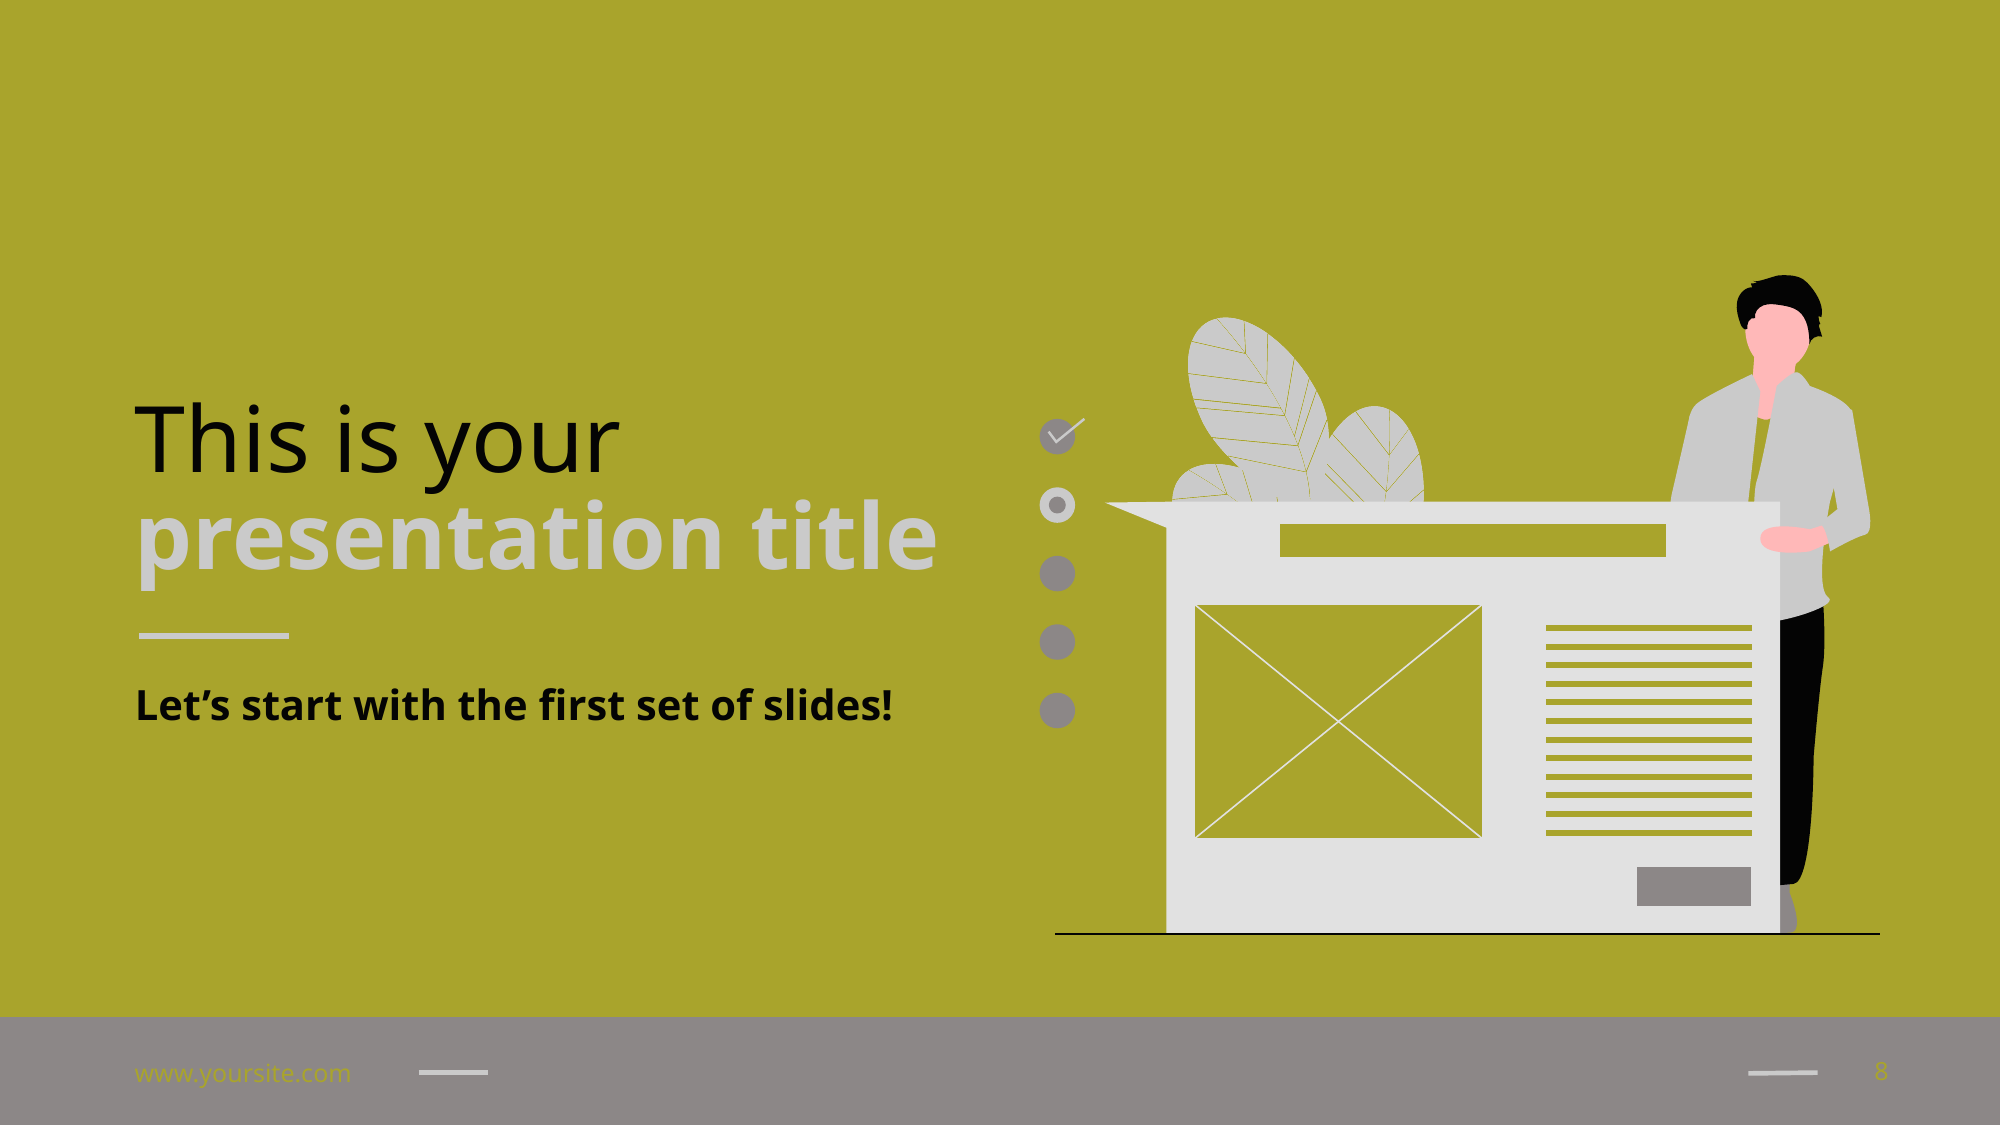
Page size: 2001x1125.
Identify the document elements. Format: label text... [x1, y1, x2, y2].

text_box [1039, 275, 1880, 935]
text_box presentation title [120, 470, 1012, 596]
text_box This is your [120, 373, 1039, 499]
text_box Let’s start with the first set of slides! [120, 671, 1012, 737]
